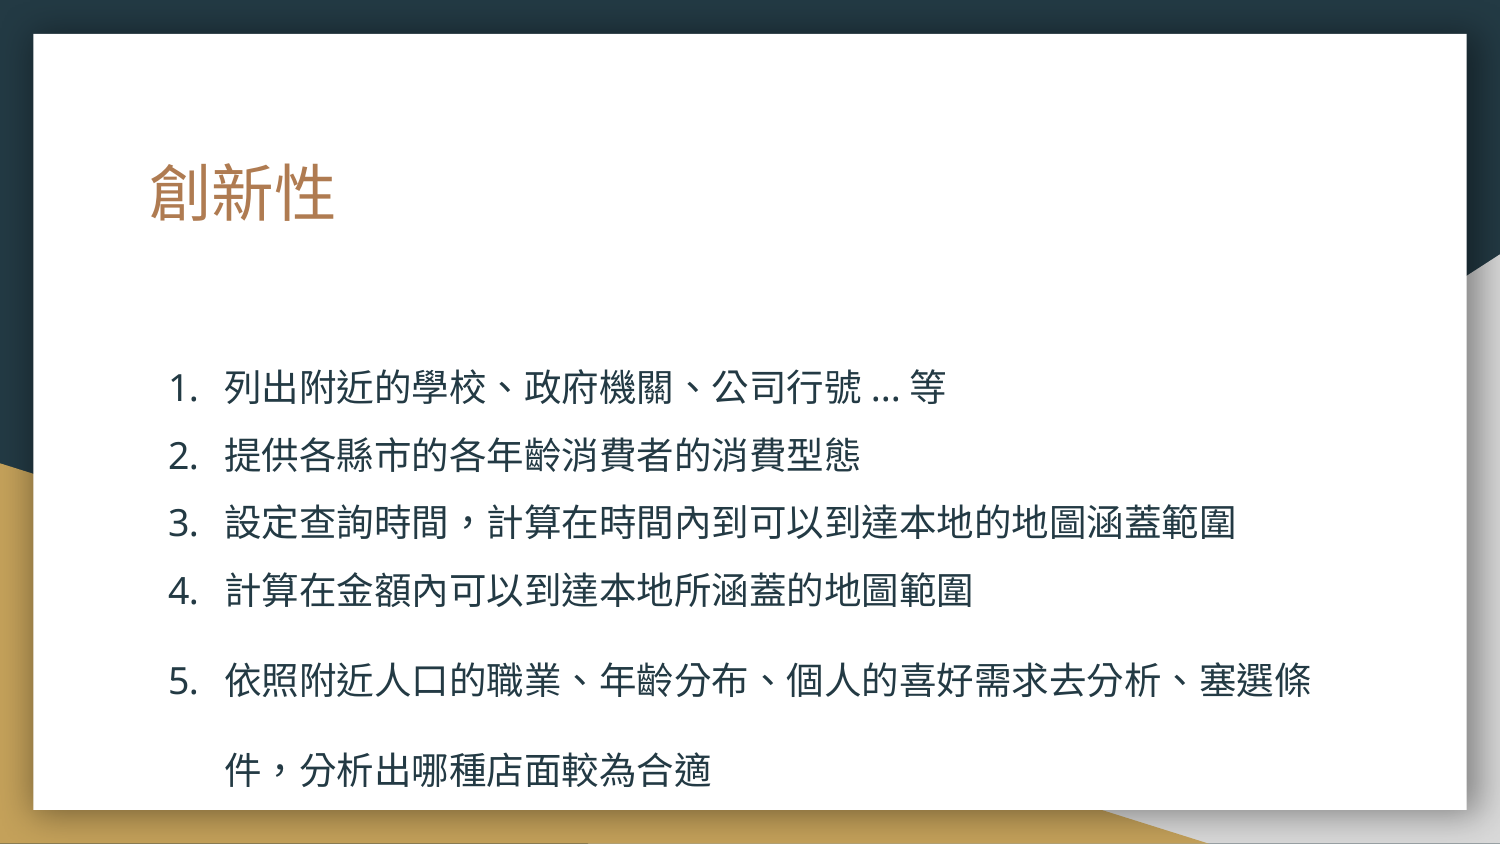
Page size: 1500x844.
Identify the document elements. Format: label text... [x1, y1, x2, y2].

title 創新性 [134, 138, 1366, 296]
list 列出附近的學校、政府機關、公司行號...等 提供各縣市的各年齡消費者的消費型態 設定查詢時間，計算在時間內到可以到達本地的地圖涵蓋範圍 計算在金額內可以到達本地所涵蓋的地圖範圍 依照附近人口的職業、年齡分布、個人的喜好需求去分析、塞選條件，分析出哪種店面較為合適 [134, 326, 1366, 729]
